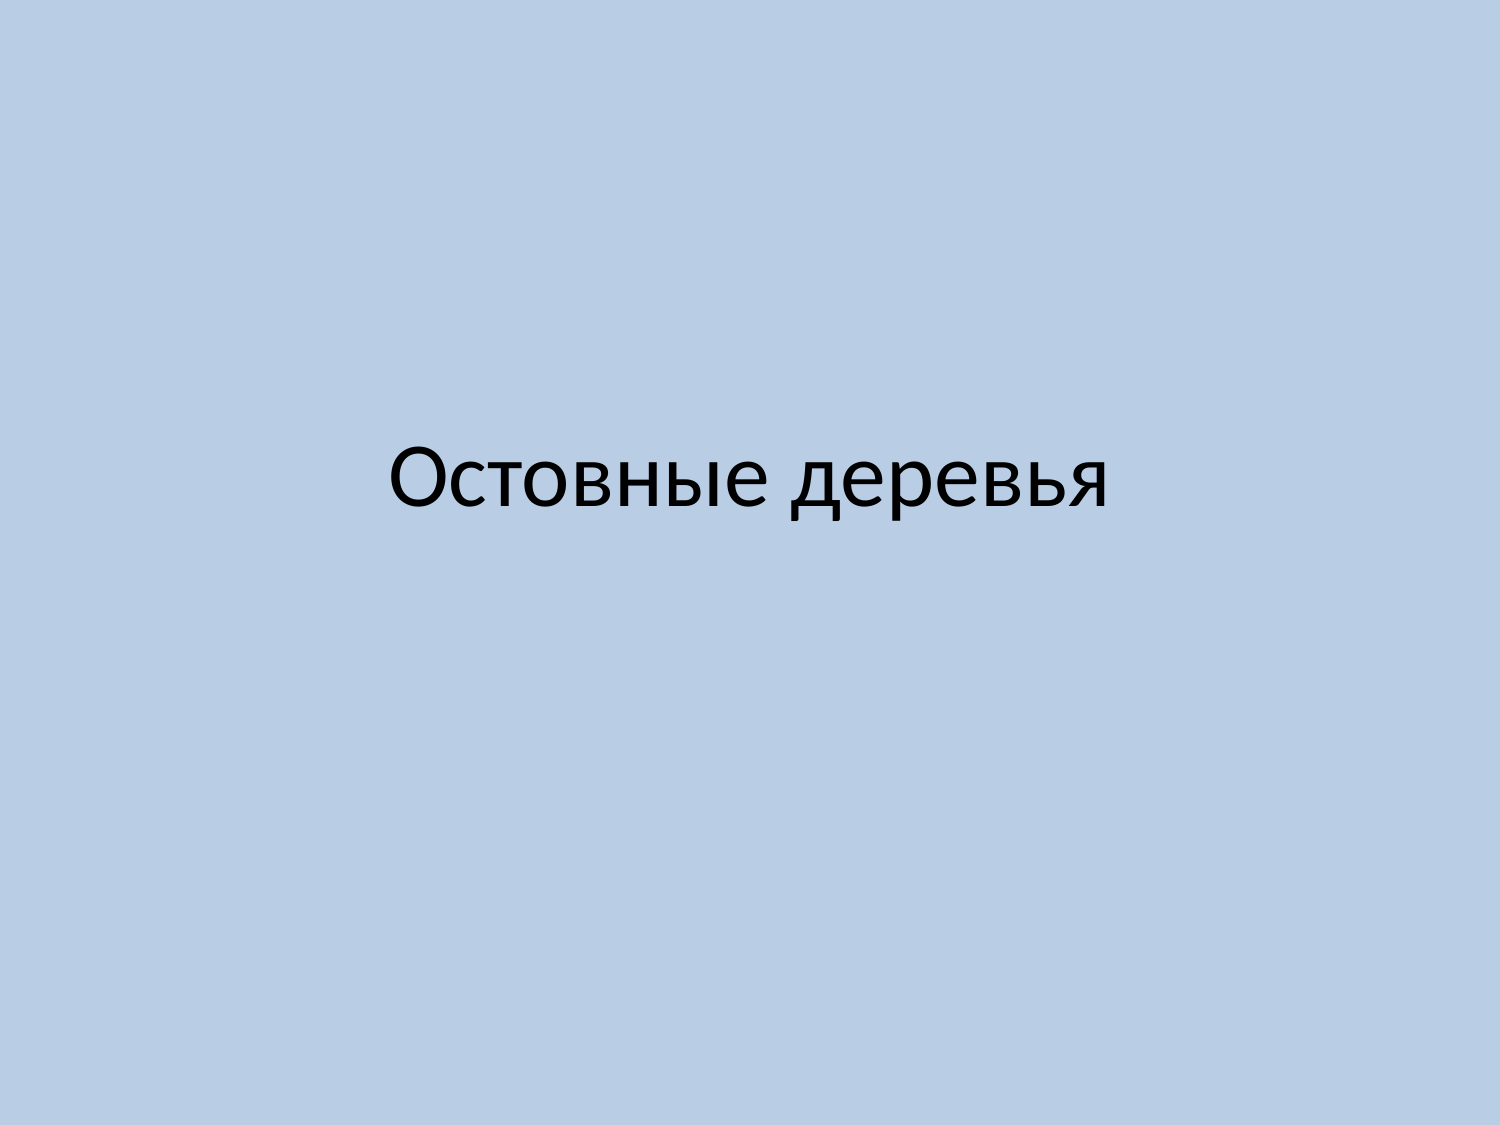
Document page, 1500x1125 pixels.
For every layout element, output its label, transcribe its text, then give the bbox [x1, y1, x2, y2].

title Остовные деревья [112, 349, 1388, 591]
